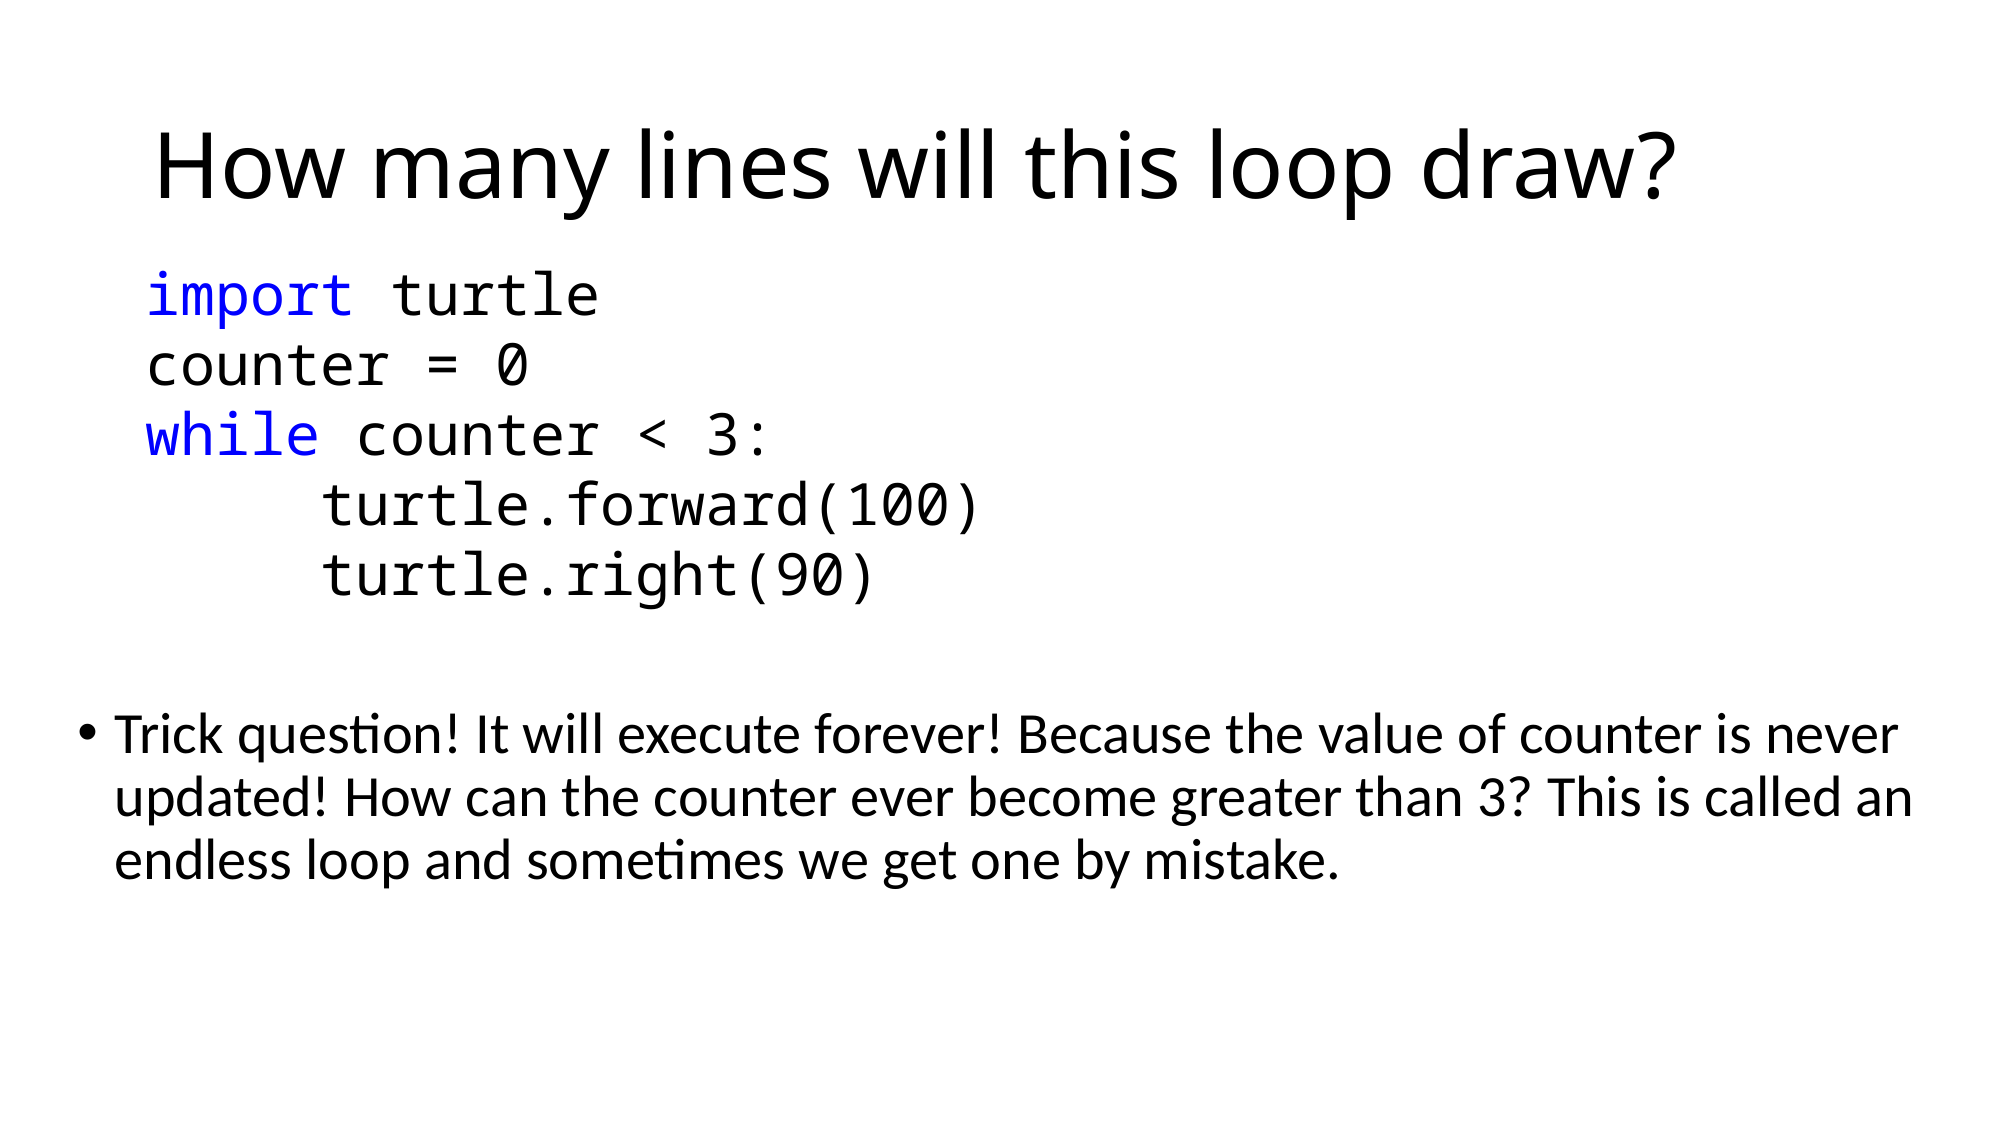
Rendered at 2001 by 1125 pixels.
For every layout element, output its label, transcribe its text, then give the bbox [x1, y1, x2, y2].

list Trick question! It will execute forever! Because the value of counter is never updated! How can the counter ever become greater than 3? This is called an endless loop and sometimes we get one by mistake. [62, 227, 1953, 1096]
title How many lines will this loop draw? [137, 59, 1863, 227]
text_box [162, 84, 1888, 303]
text_box import turtle counter = 0 while counter < 3: turtle.forward(100) turtle.right(90) [130, 249, 1001, 685]
